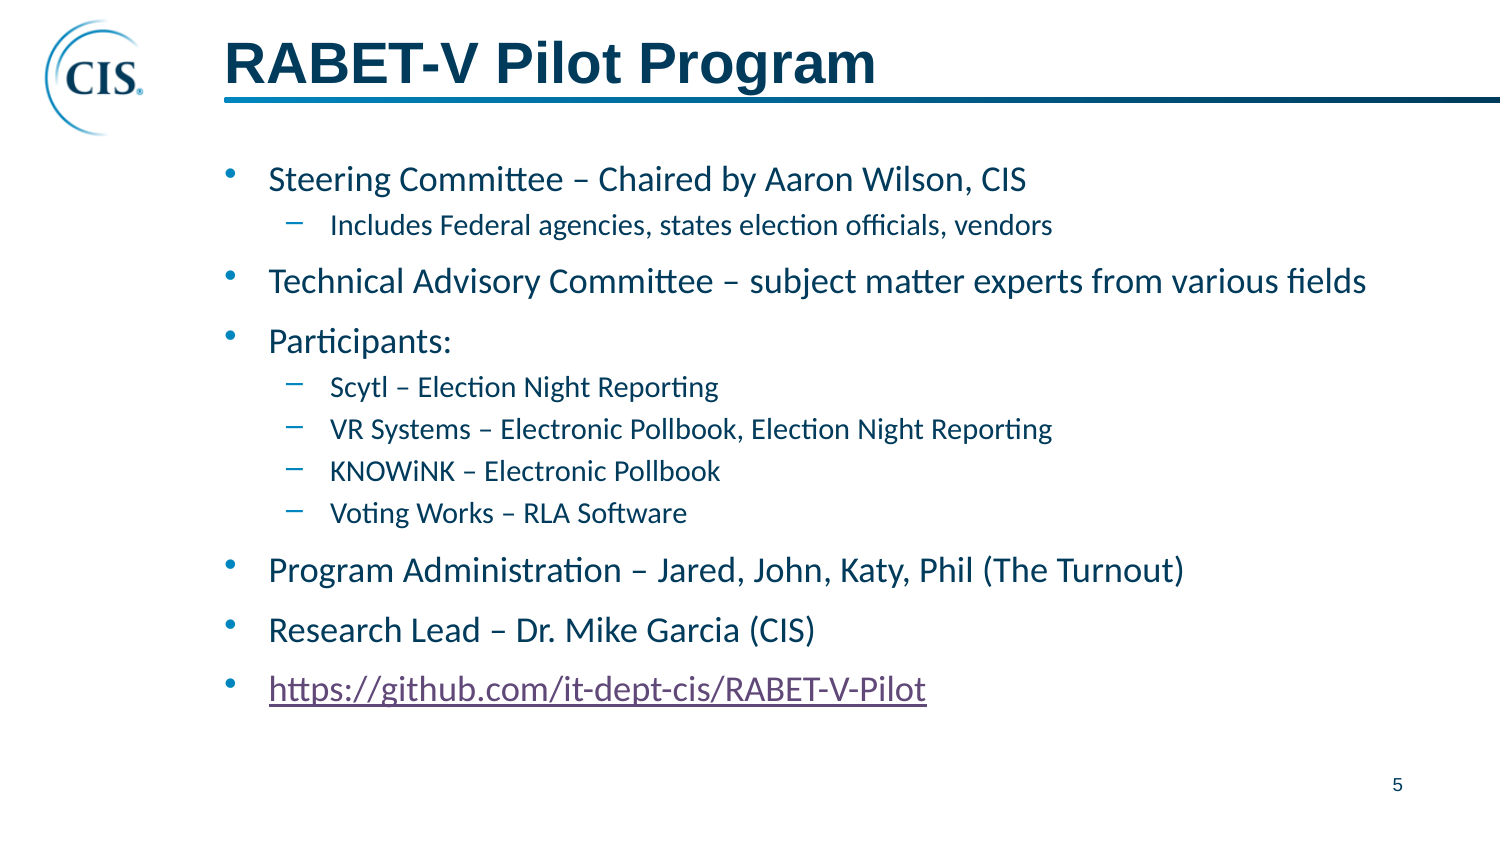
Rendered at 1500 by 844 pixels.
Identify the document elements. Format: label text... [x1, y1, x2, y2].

list Steering Committee – Chaired by Aaron Wilson, CIS Includes Federal agencies, states election officials, vendors Technical Advisory Committee – subject matter experts from various fields Participants: Scytl – Election Night Reporting VR Systems – Electronic Pollbook, Election Night Reporting KNOWiNK – Electronic Pollbook Voting Works – RLA Software Program Administration – Jared, John, Katy, Phil (The Turnout) Research Lead – Dr. Mike Garcia (CIS) https://github.com/it-dept-cis/RABET-V-Pilot [209, 150, 1403, 760]
title RABET-V Pilot Program [209, 33, 1403, 141]
picture [29, 2, 153, 151]
